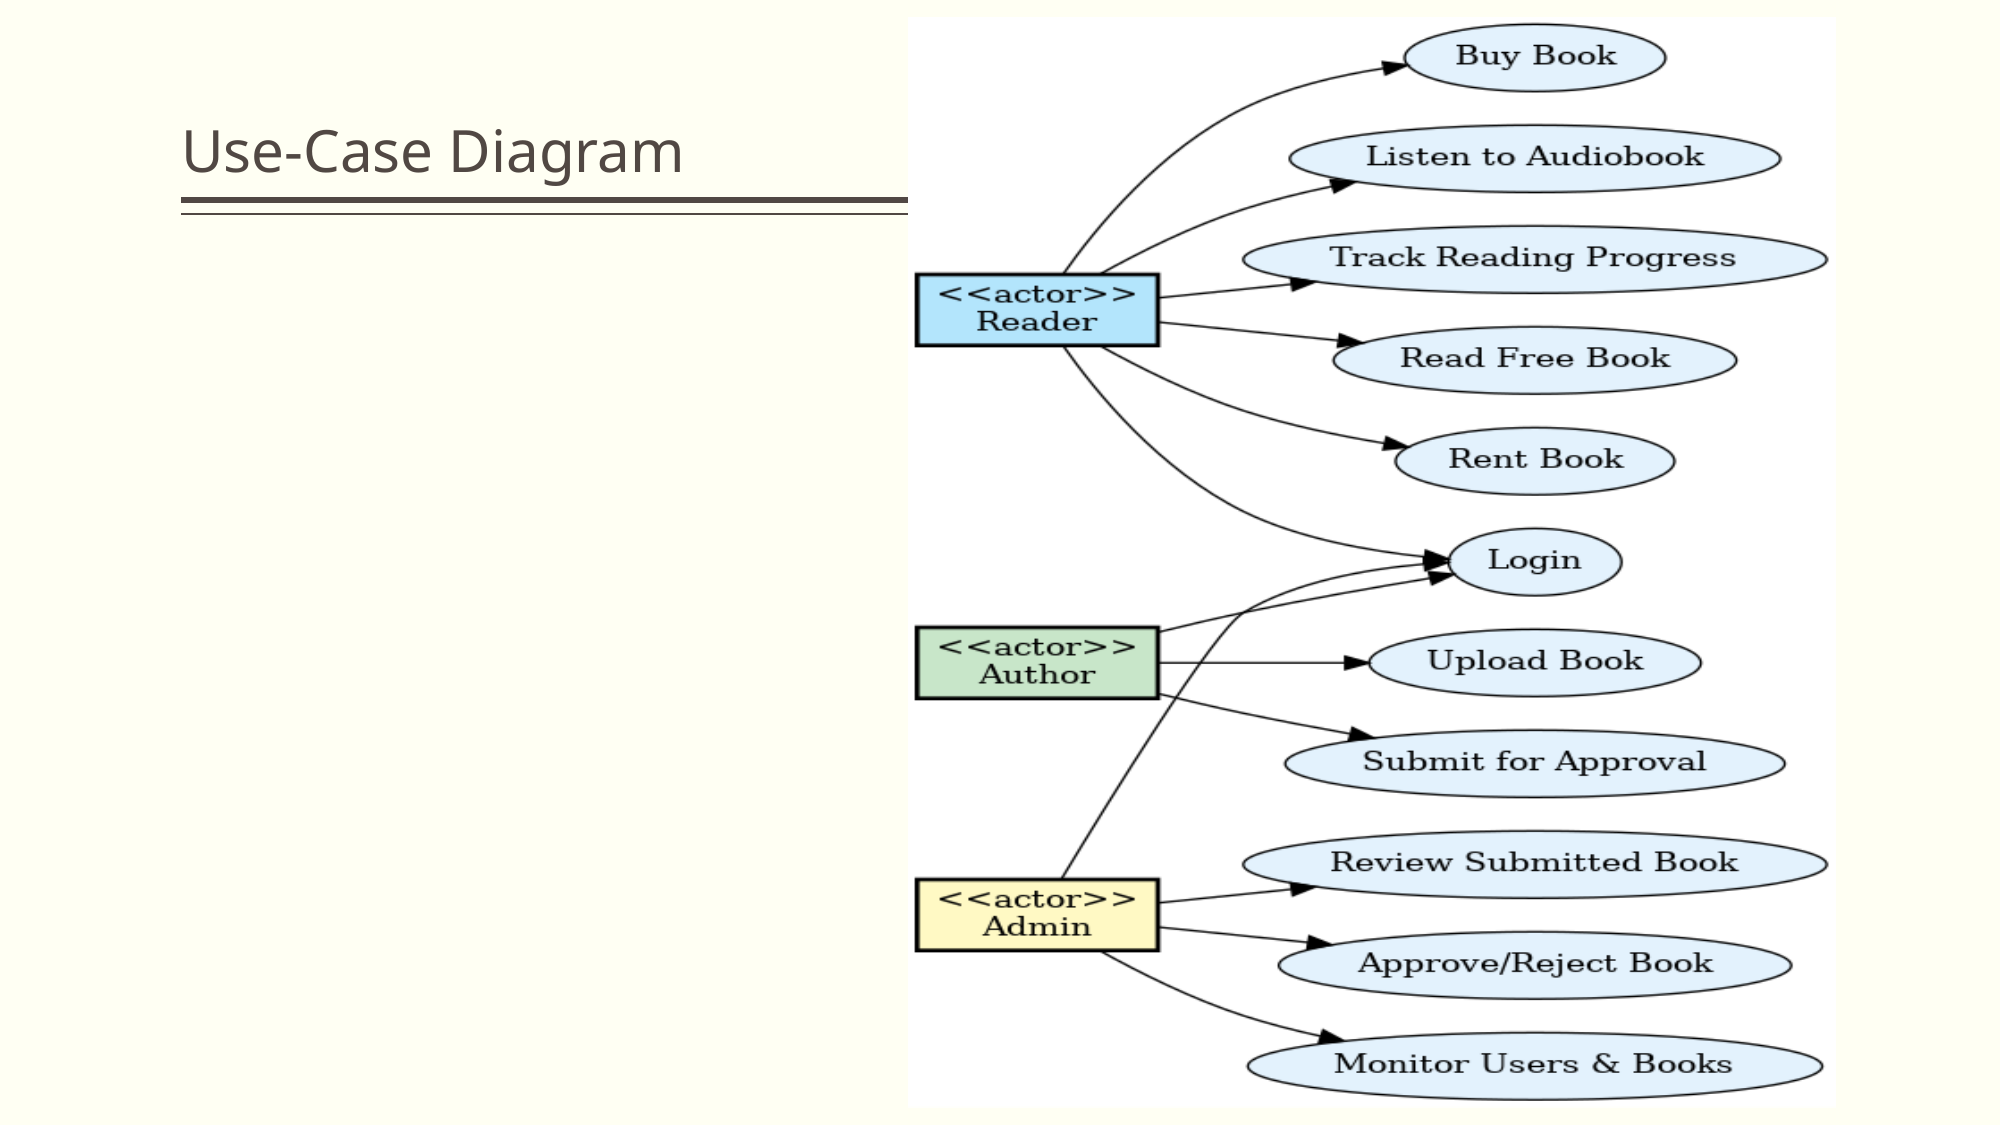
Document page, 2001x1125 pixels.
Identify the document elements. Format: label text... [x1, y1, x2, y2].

title Use-Case Diagram [181, 12, 1819, 193]
picture [908, 17, 1836, 1108]
